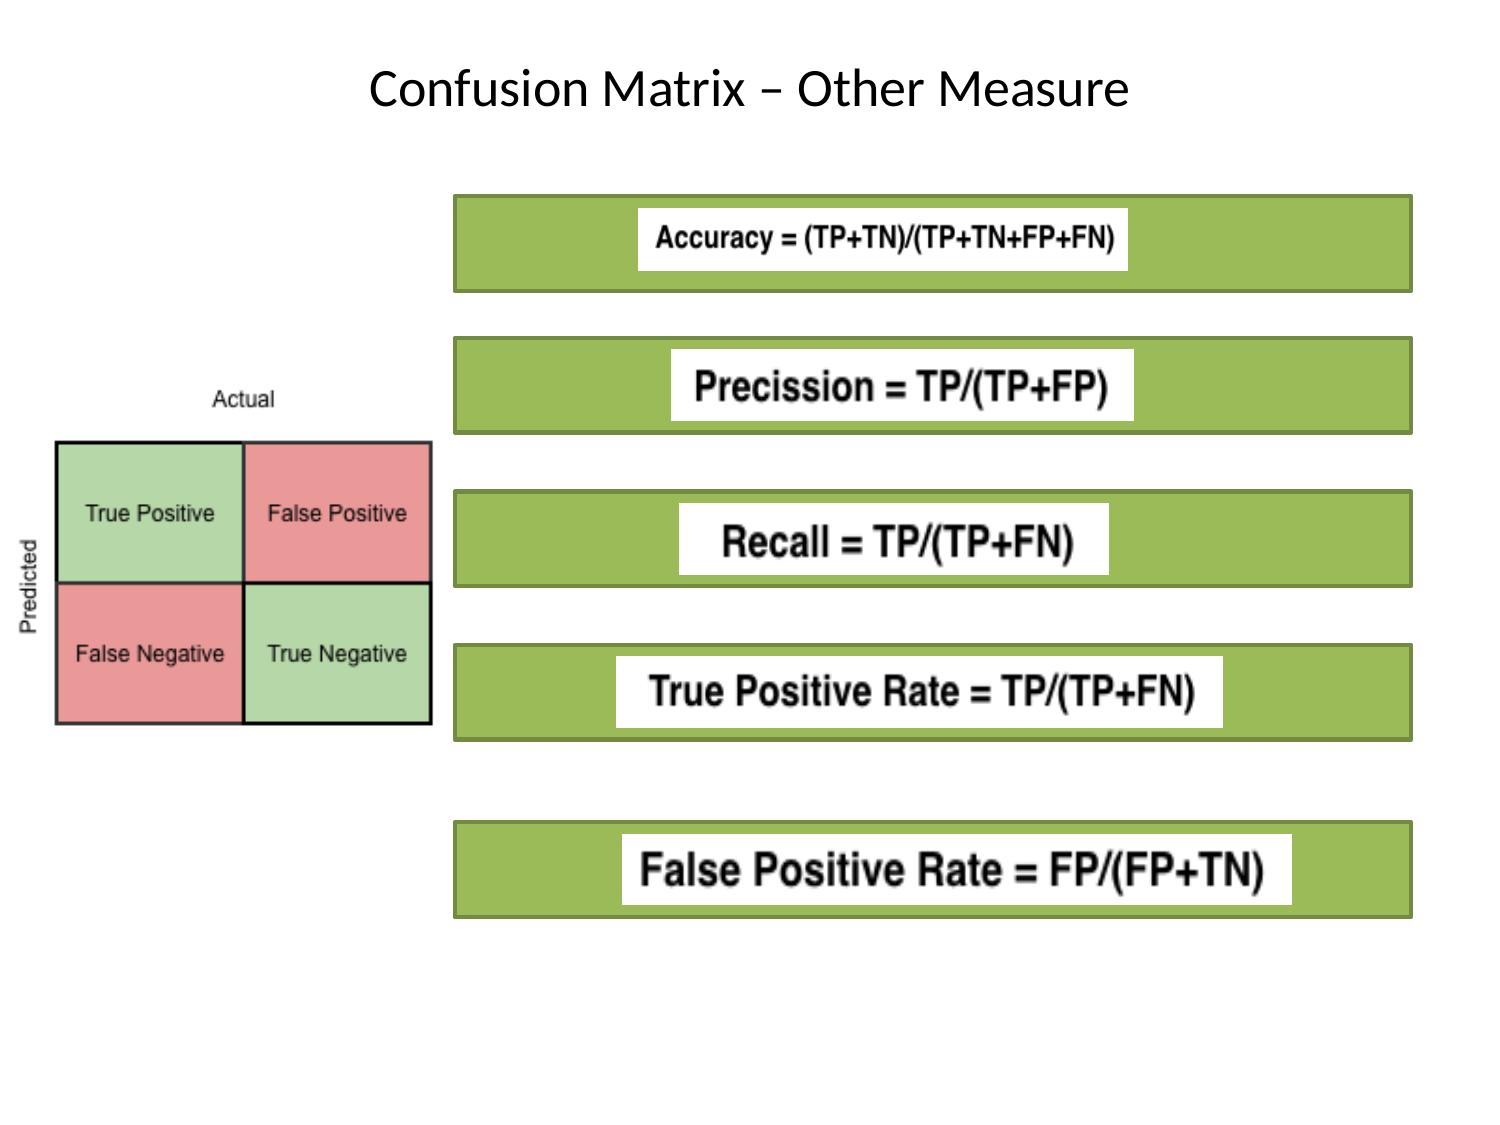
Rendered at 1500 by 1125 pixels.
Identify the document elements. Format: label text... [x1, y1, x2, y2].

picture [621, 833, 1292, 906]
text_box [453, 489, 1413, 588]
picture [638, 207, 1128, 271]
text_box [453, 336, 1413, 435]
text_box [453, 643, 1413, 742]
picture [671, 349, 1135, 421]
title Confusion Matrix – Other Measure [75, 45, 1425, 126]
text_box [453, 820, 1413, 919]
picture [679, 503, 1109, 575]
picture [616, 656, 1223, 729]
picture [5, 385, 439, 752]
text_box [453, 194, 1413, 293]
